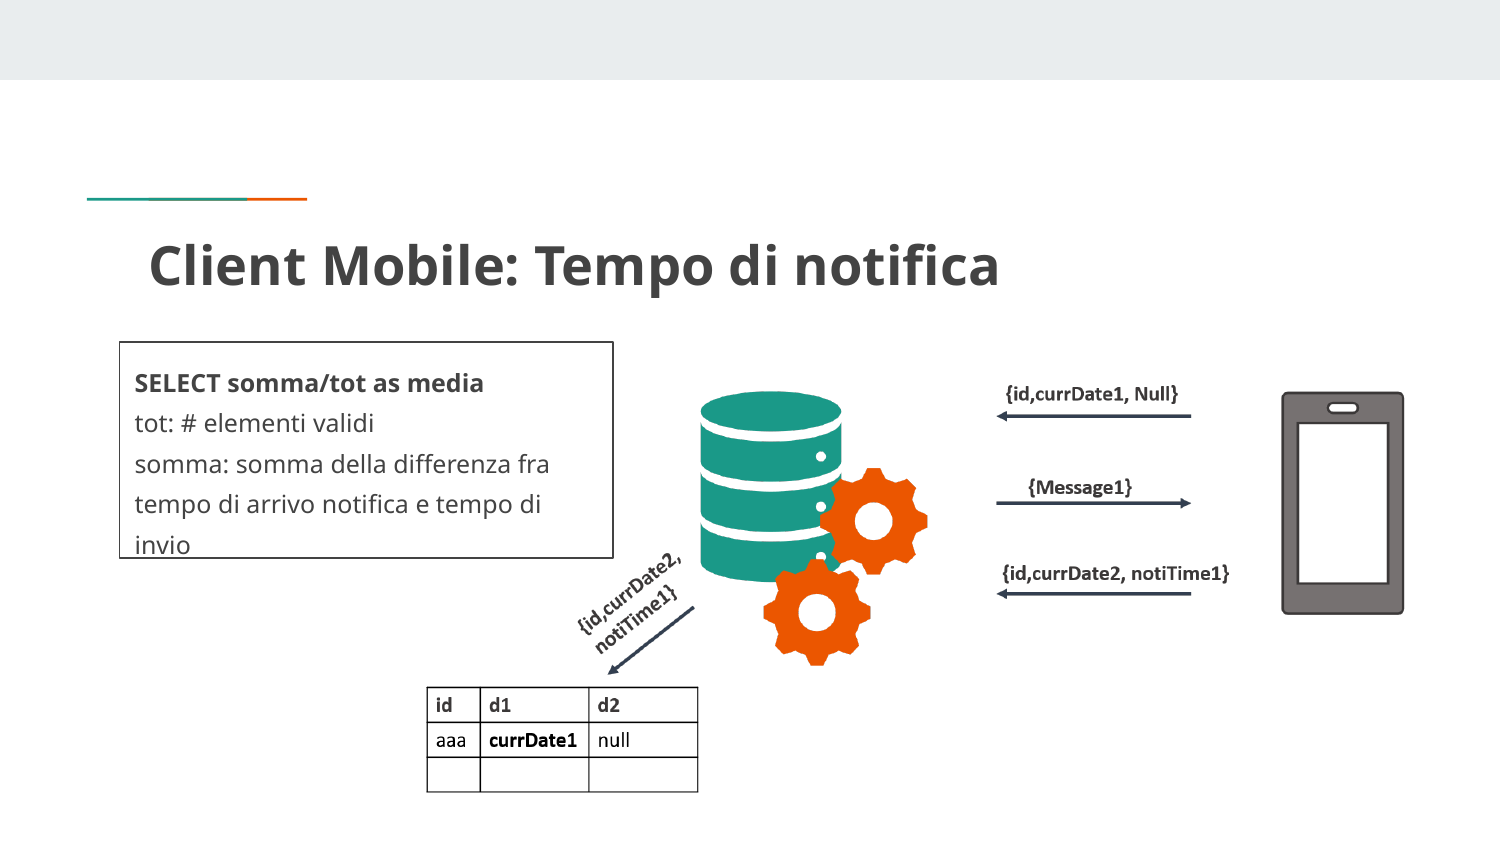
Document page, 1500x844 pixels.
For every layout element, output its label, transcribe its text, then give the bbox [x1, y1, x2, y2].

text_box SELECT somma/tot as media tot: # elementi validi somma: somma della differenza fra tempo di arrivo notifica e tempo di invio [119, 342, 613, 559]
title Client Mobile: Tempo di notifica [119, 216, 1381, 305]
picture [425, 366, 1463, 794]
